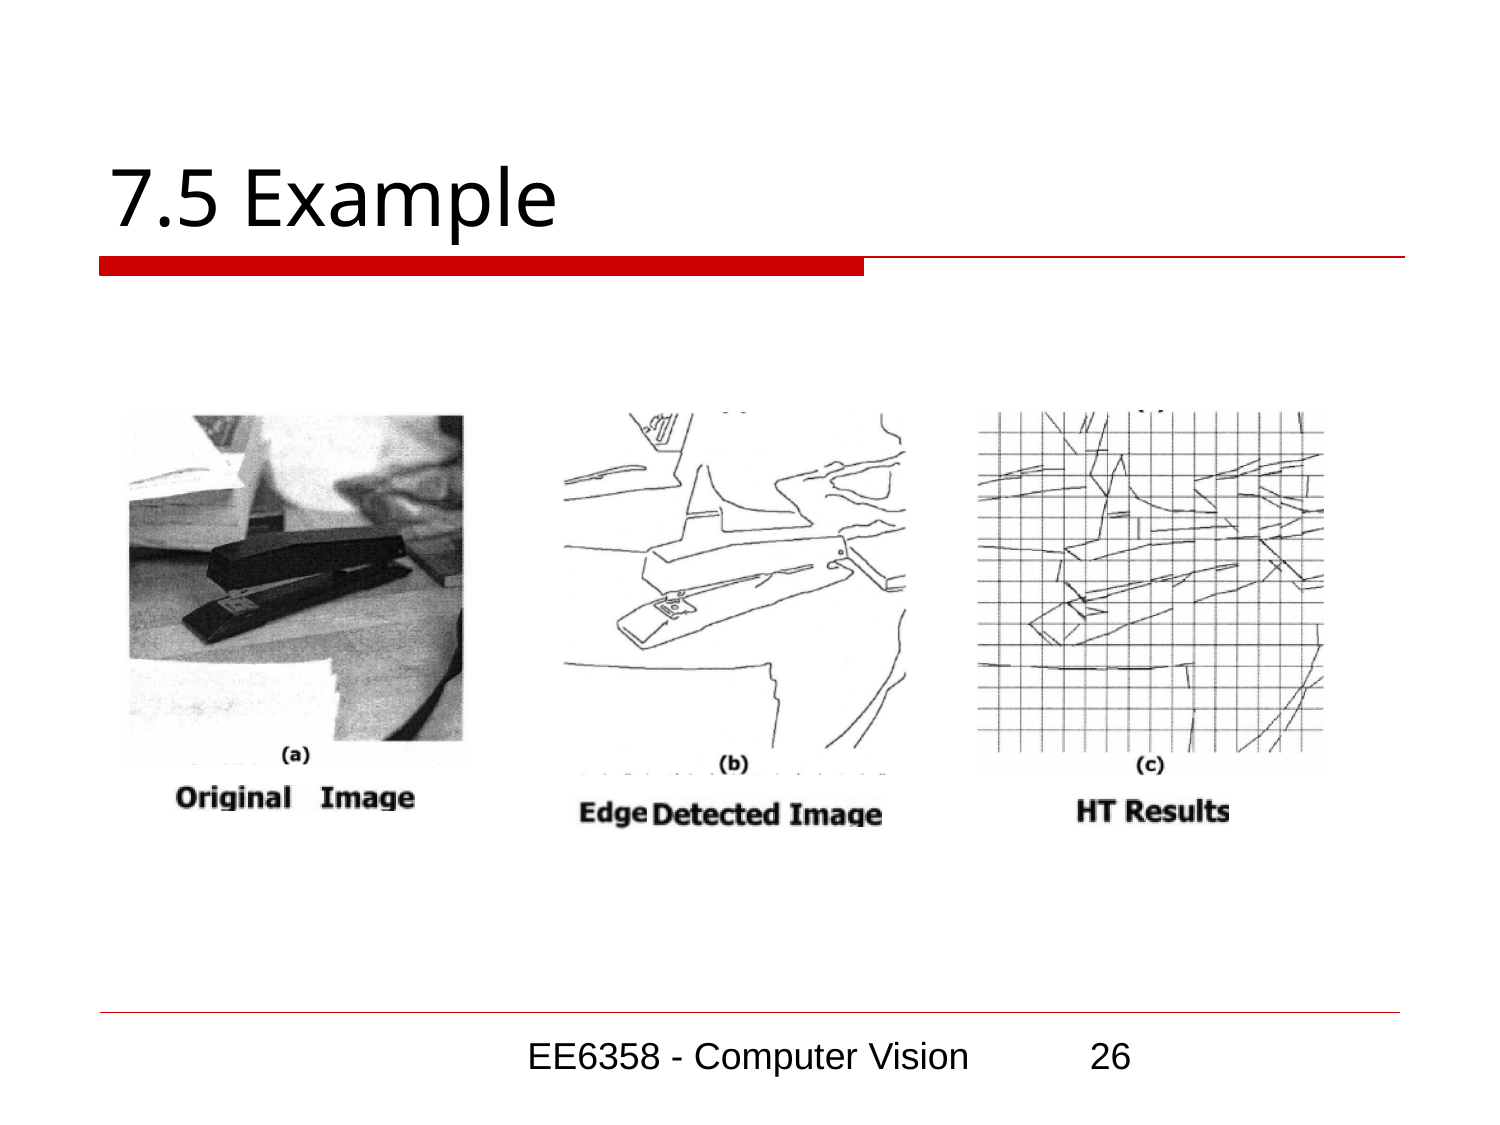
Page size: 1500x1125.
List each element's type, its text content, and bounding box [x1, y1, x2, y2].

title 7.5 Example [94, 50, 1407, 250]
picture [974, 409, 1324, 776]
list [124, 412, 471, 765]
footer EE6358 - Computer Vision [512, 1024, 988, 1103]
picture [572, 797, 883, 832]
picture [1074, 797, 1229, 826]
picture [562, 412, 908, 776]
picture [172, 784, 415, 812]
slide_number ‹#› [1074, 1024, 1400, 1103]
